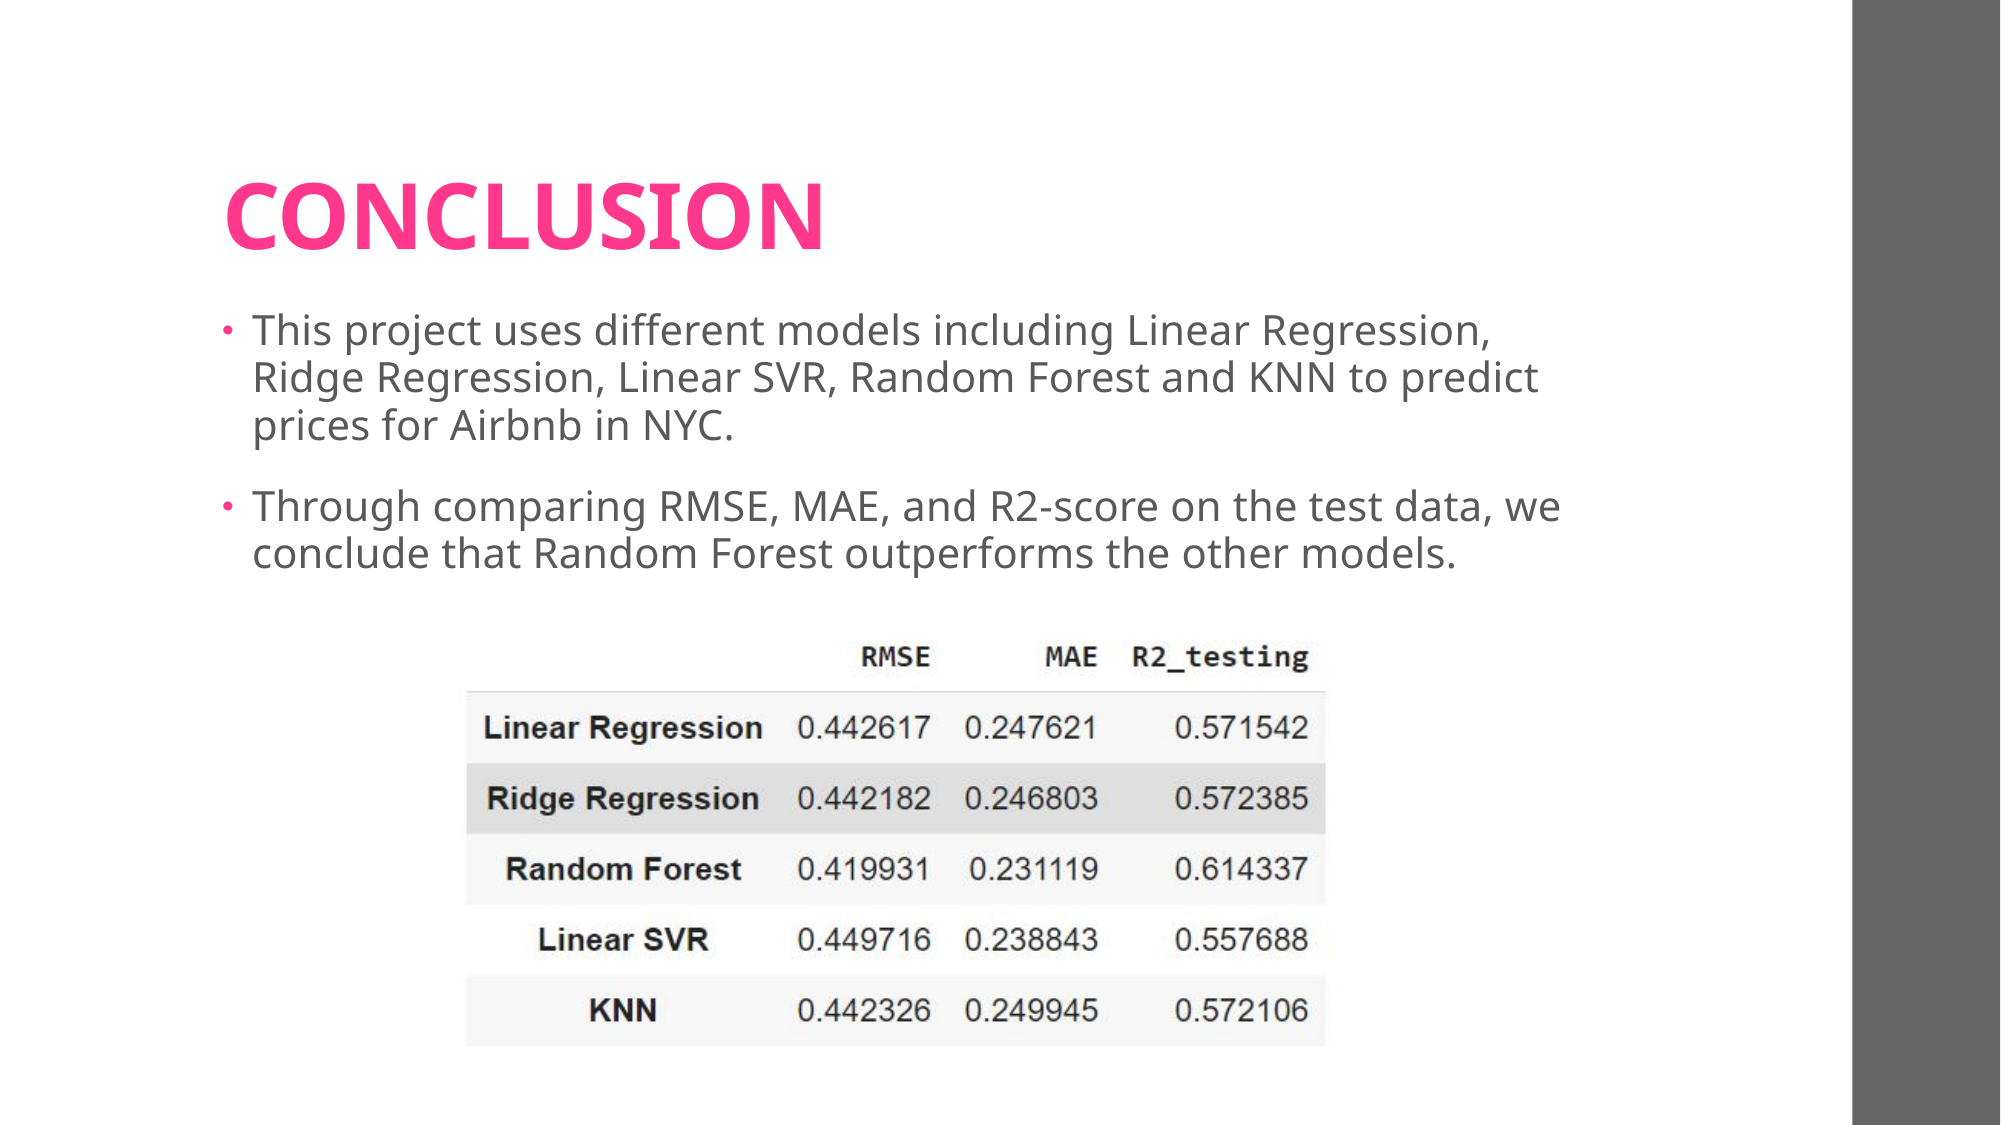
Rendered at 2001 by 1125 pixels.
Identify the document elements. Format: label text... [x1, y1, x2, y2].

list This project uses different models including Linear Regression, Ridge Regression, Linear SVR, Random Forest and KNN to predict prices for Airbnb in NYC. Through comparing RMSE, MAE, and R2-score on the test data, we conclude that Random Forest outperforms the other models. [206, 299, 1617, 594]
title CONCLUSION [206, 43, 1797, 278]
picture [447, 616, 1349, 1077]
